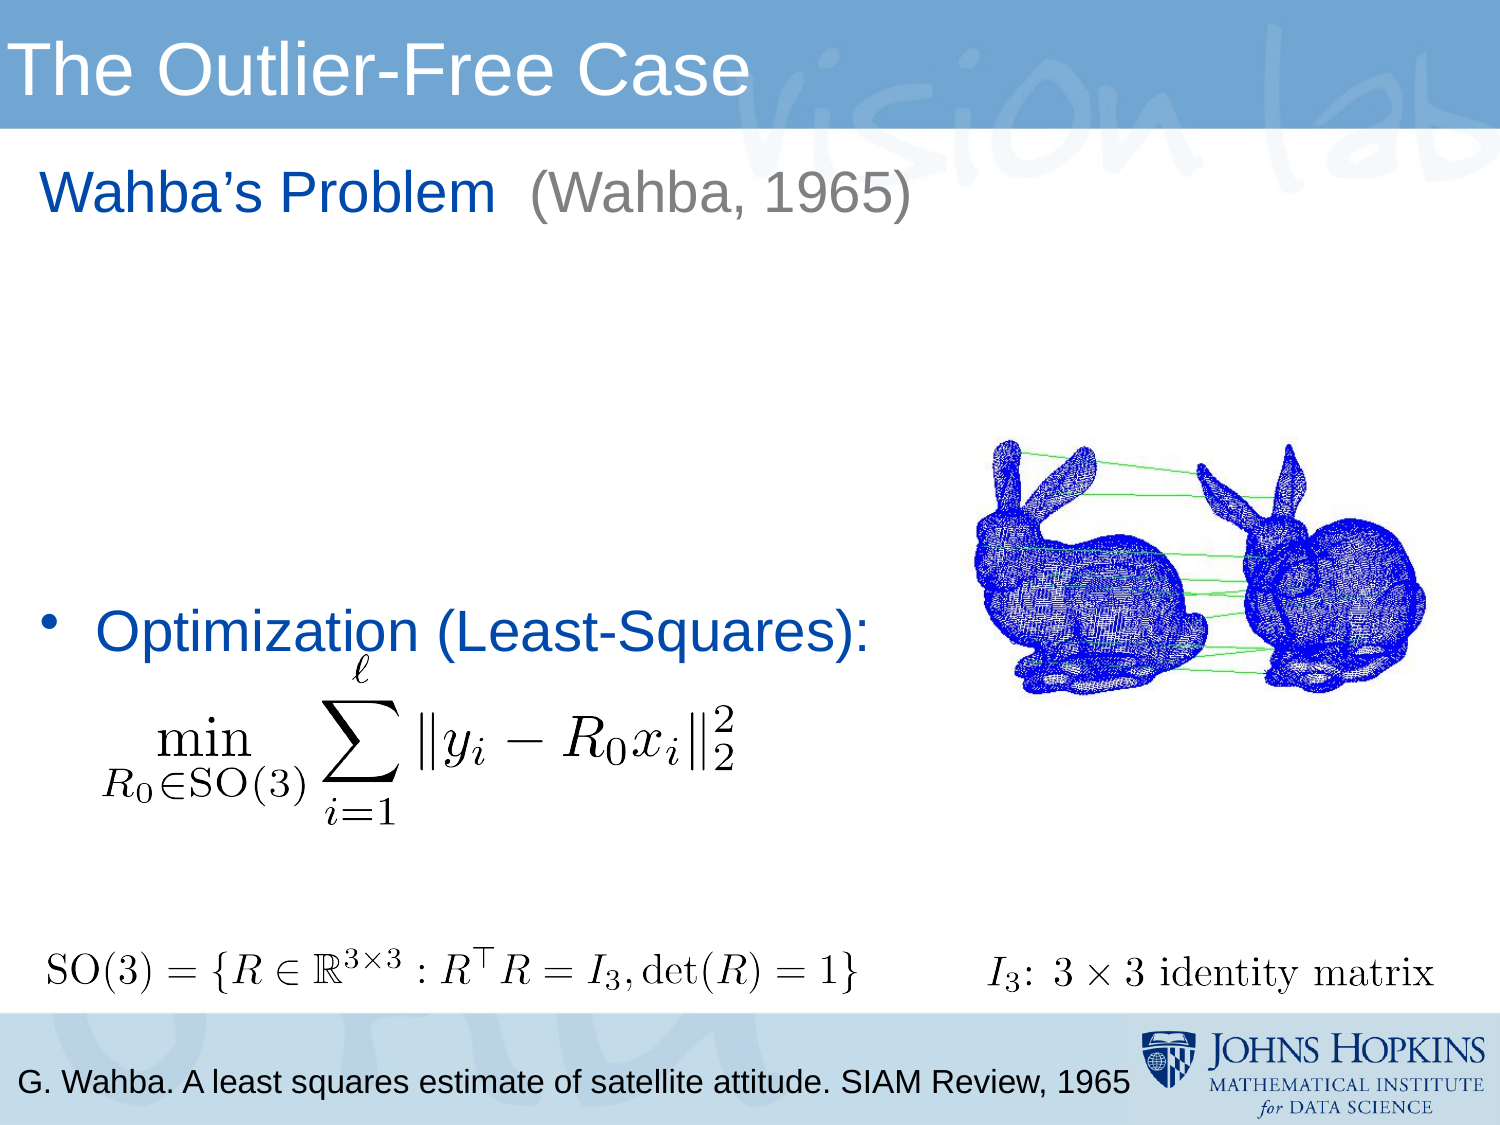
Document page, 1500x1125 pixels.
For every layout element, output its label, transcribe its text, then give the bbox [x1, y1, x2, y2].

text_box G. Wahba. A least squares estimate of satellite attitude. SIAM Review, 1965 [8, 1051, 1358, 1109]
title The Outlier-Free Case [0, 0, 1500, 131]
picture [0, 131, 1500, 1125]
picture [1129, 1016, 1497, 1125]
